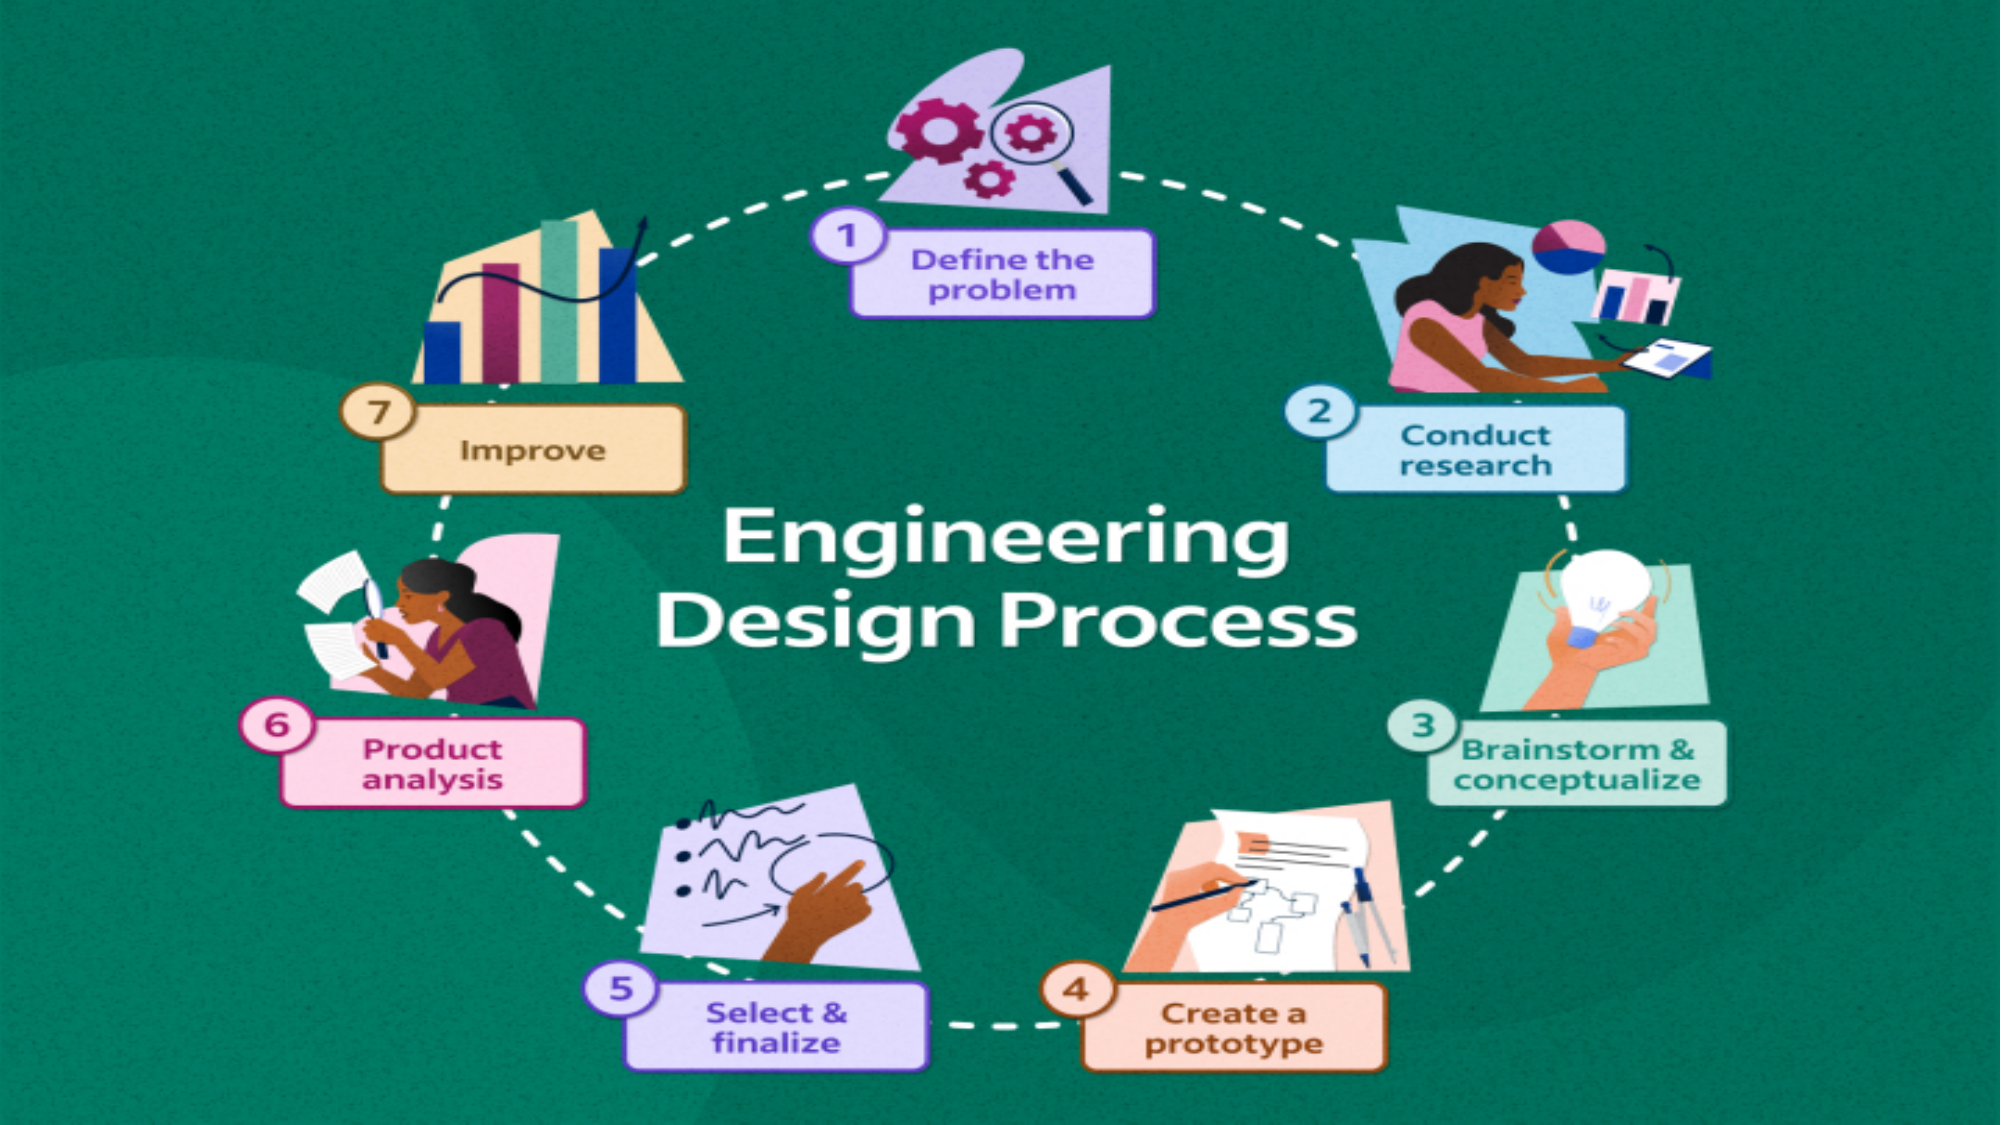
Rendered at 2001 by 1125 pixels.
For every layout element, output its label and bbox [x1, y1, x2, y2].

list [0, 0, 2000, 1125]
